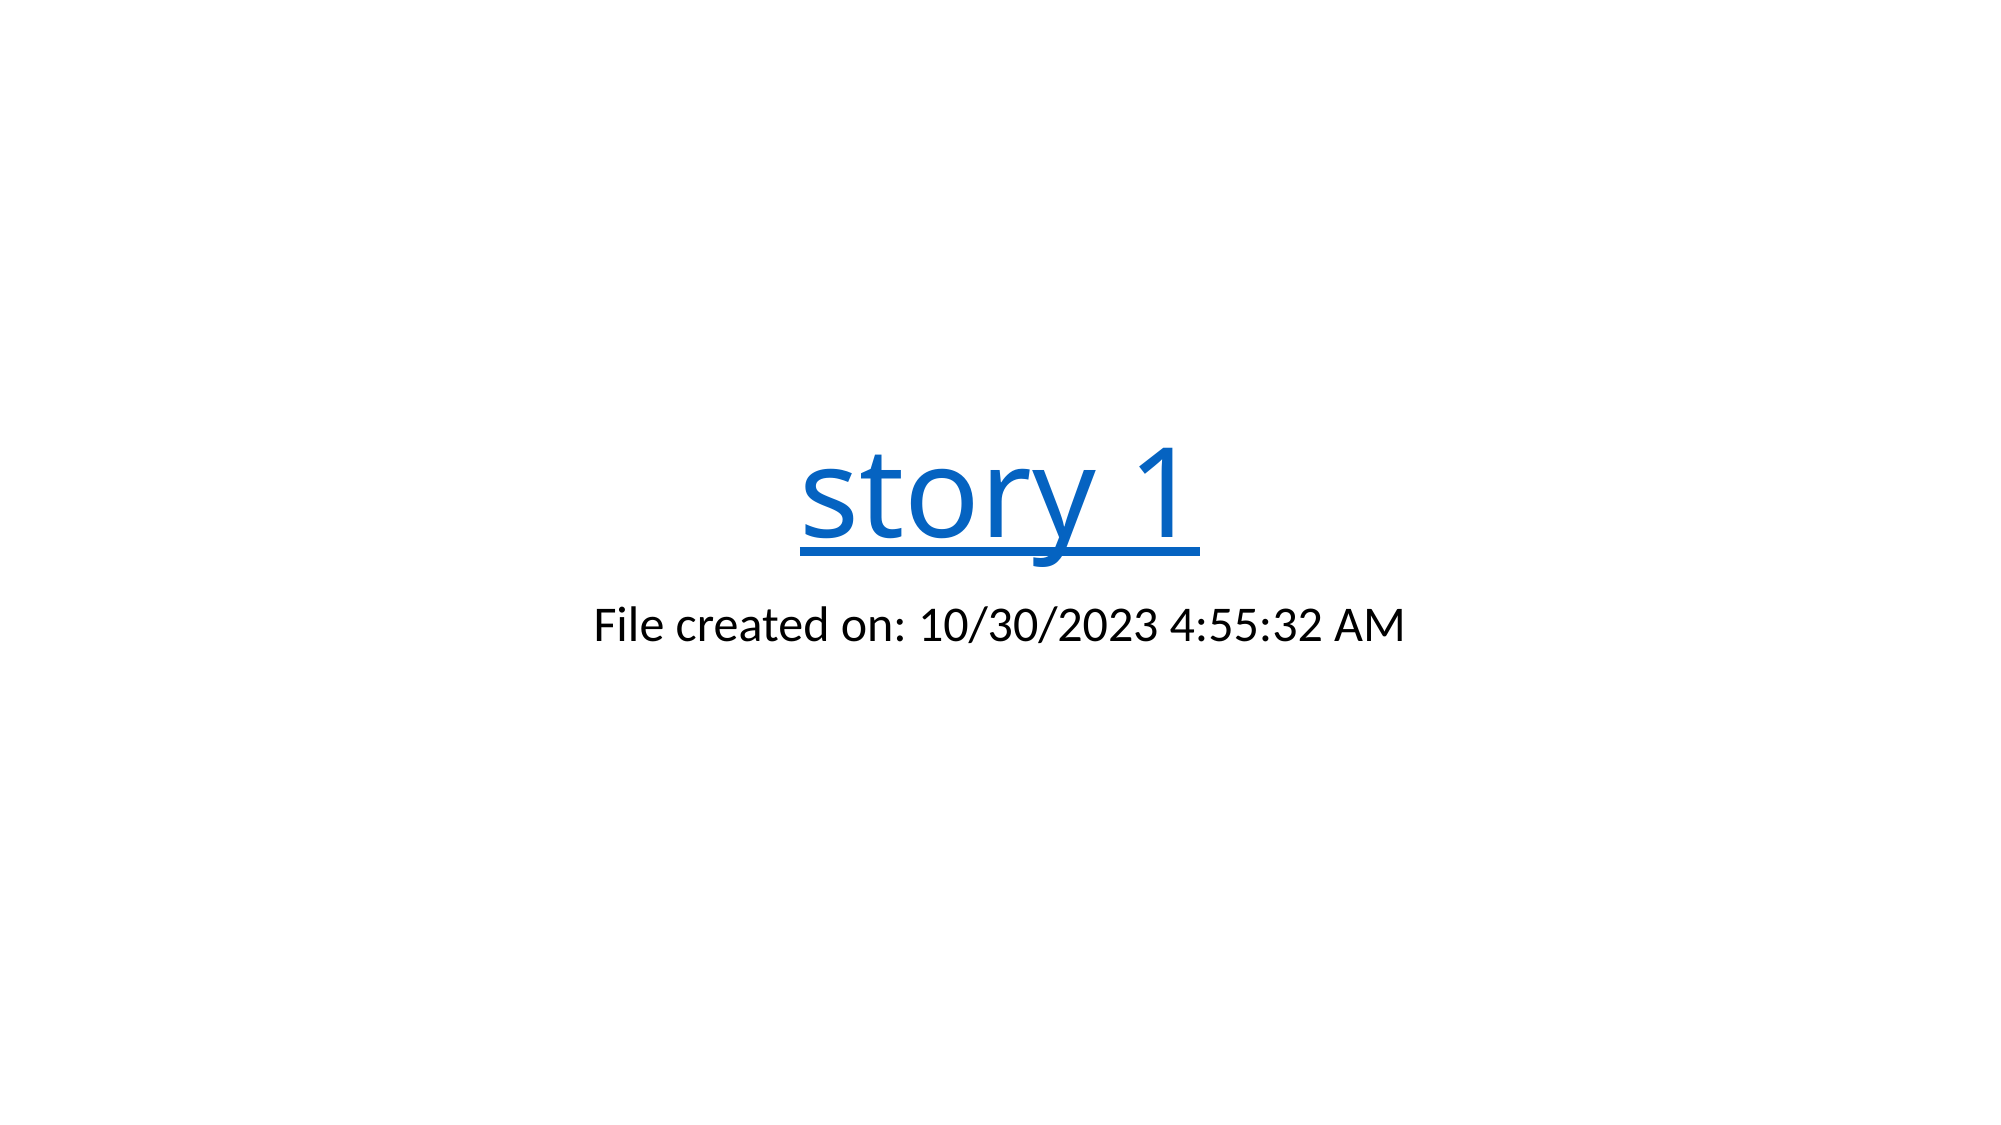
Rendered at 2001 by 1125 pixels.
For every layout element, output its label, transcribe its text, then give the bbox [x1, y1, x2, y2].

subtitle File created on: 10/30/2023 4:55:32 AM [249, 590, 1750, 863]
title story 1 [249, 184, 1750, 576]
